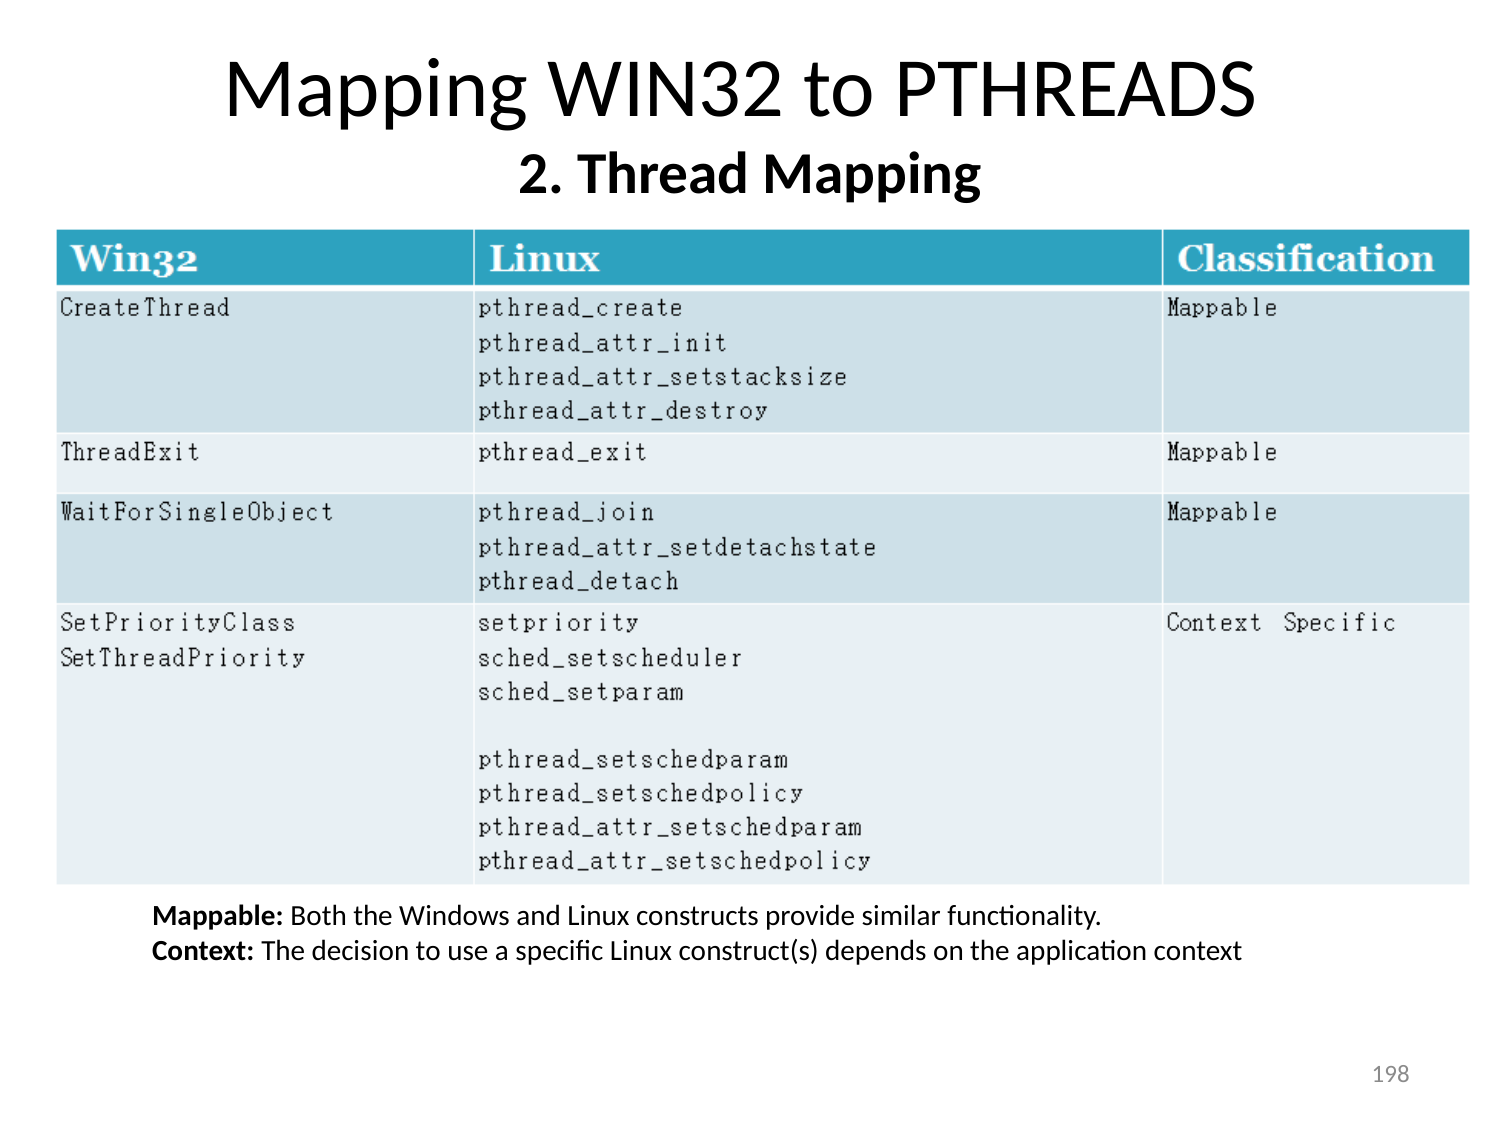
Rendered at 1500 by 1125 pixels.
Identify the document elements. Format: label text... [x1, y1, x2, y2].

text_box Mappable: Both the Windows and Linux constructs provide similar functionality. Context: The decision to use a specific Linux construct(s) depends on the application context [137, 911, 1425, 974]
picture [37, 209, 1488, 904]
slide_number 198 [1074, 1042, 1425, 1103]
title Mapping Win32 to Pthreads 2. Thread Mapping [75, 24, 1425, 208]
